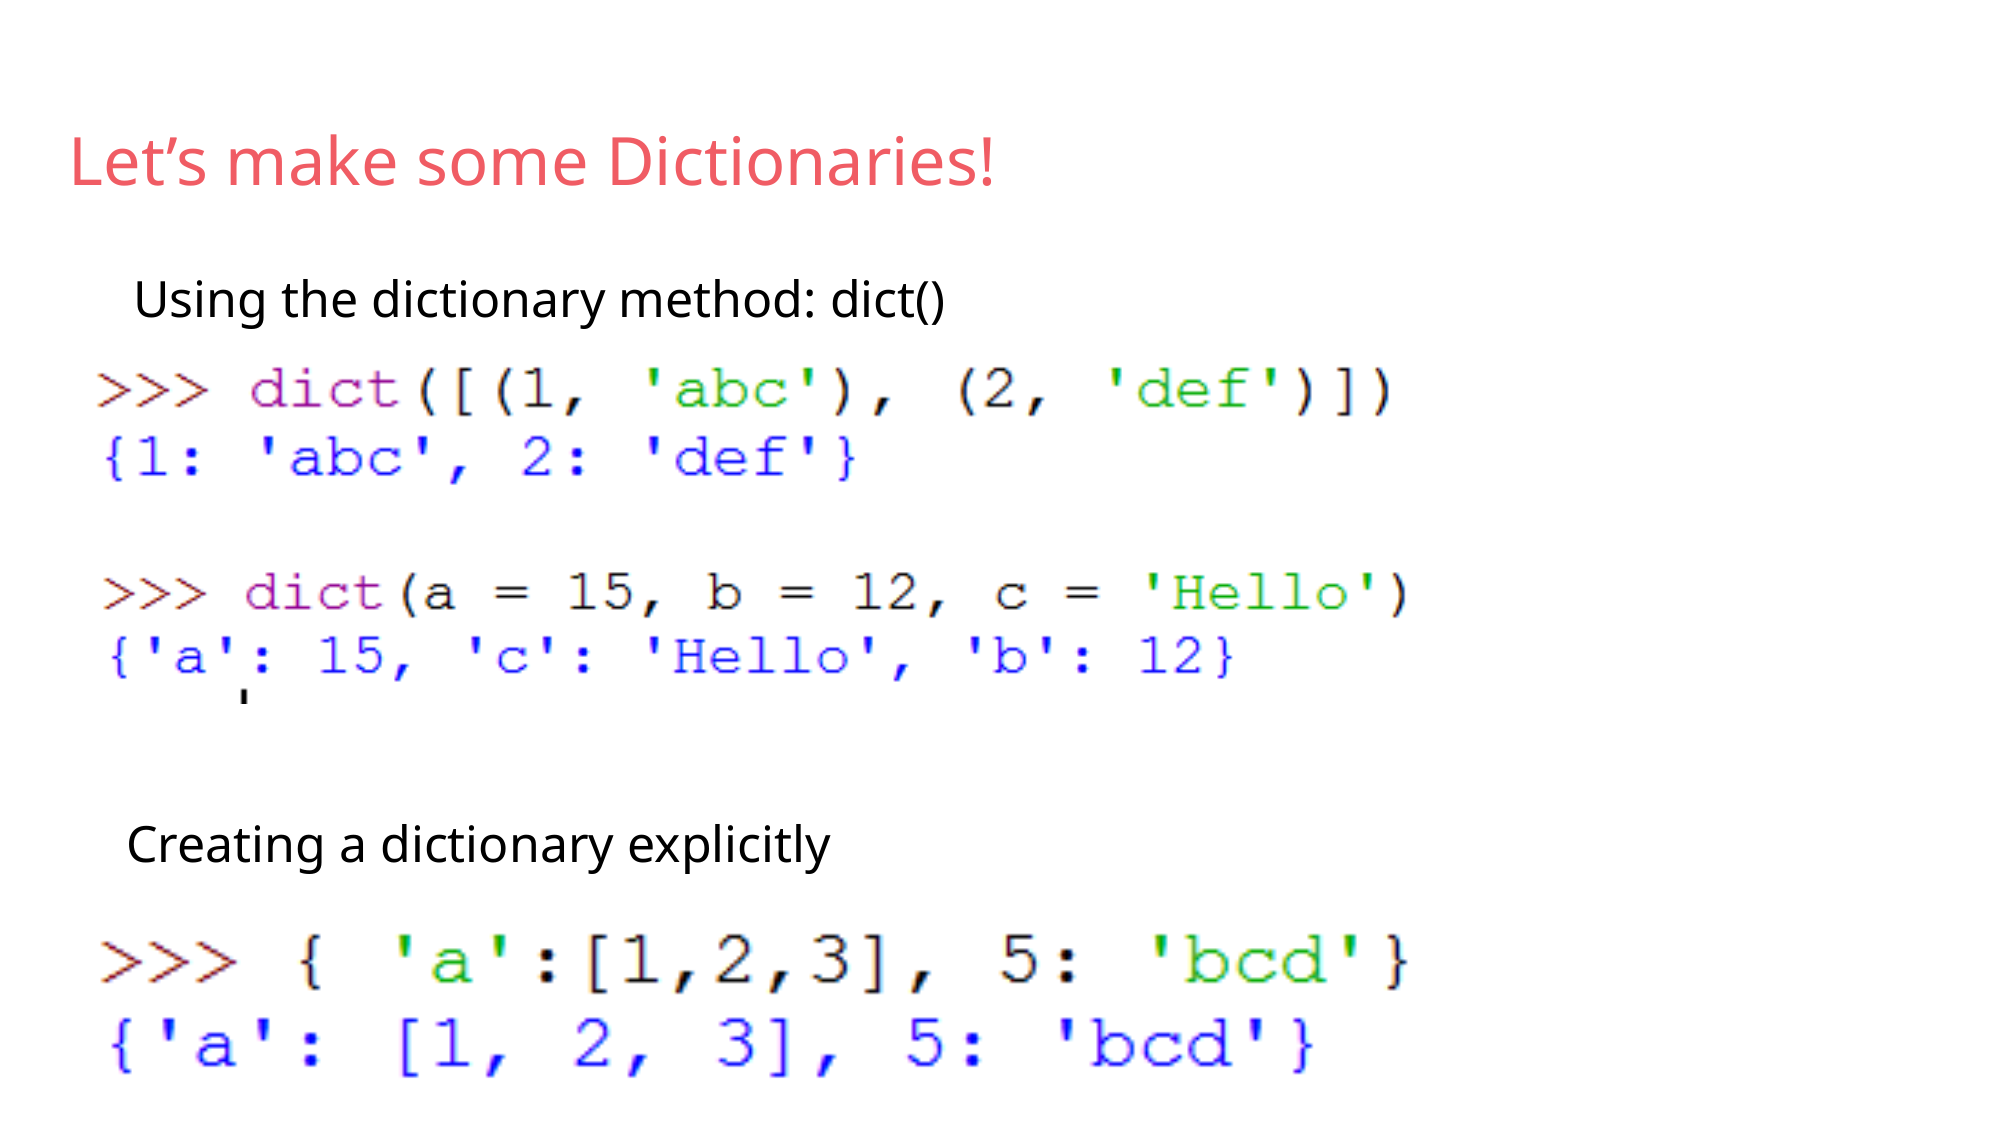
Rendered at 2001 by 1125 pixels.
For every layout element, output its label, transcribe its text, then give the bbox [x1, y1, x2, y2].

title Let’s make some Dictionaries! [53, 55, 1466, 273]
text_box Creating a dictionary explicitly [36, 805, 860, 881]
picture [94, 560, 1526, 704]
picture [81, 918, 1466, 1089]
picture [81, 354, 1466, 488]
text_box Using the dictionary method: dict() [43, 259, 962, 335]
